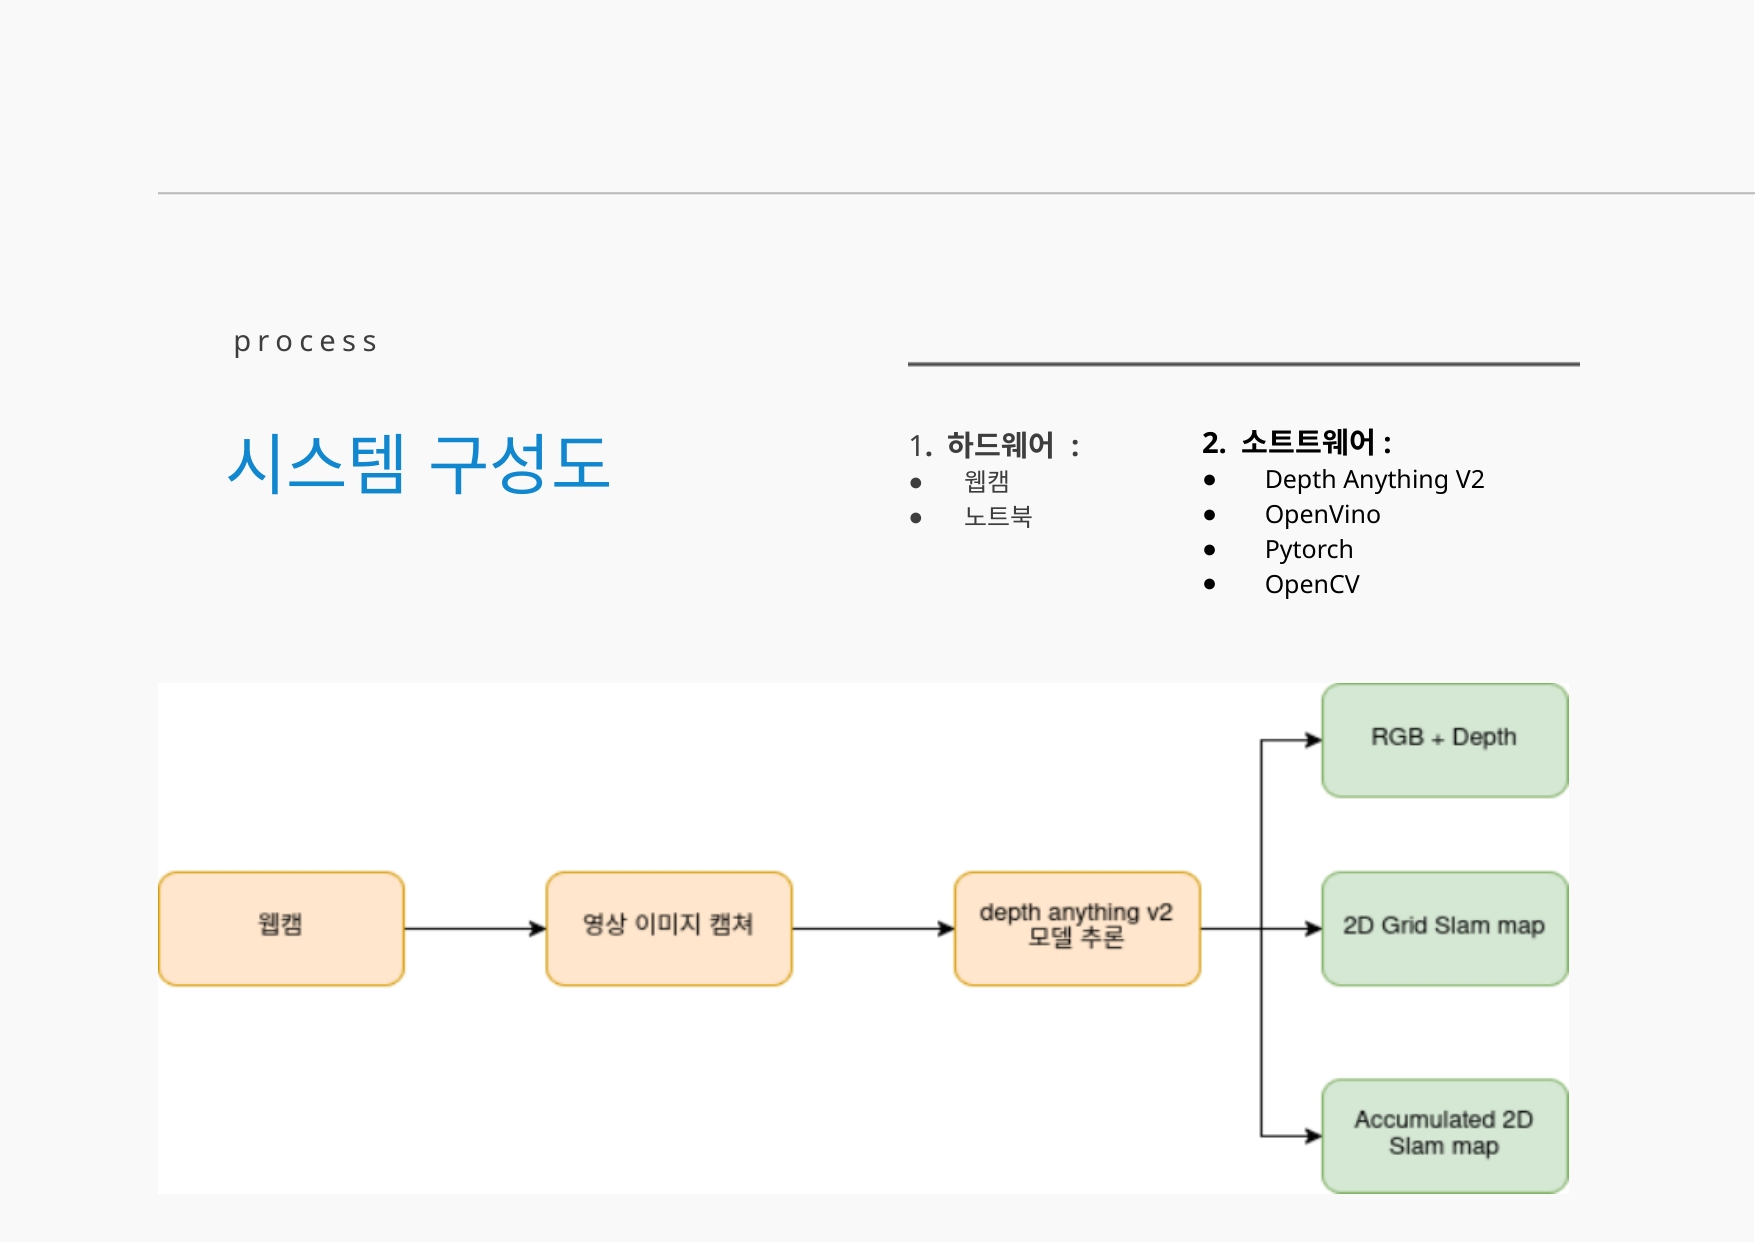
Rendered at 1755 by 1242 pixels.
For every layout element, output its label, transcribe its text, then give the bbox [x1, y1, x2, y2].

picture [908, 358, 1580, 372]
text_box 1. 하드웨어 : 웹캠 노트북 [908, 420, 1202, 567]
picture [158, 683, 1569, 1194]
picture [158, 191, 1755, 197]
text_box 시스템 구성도 [225, 414, 667, 509]
text_box process [233, 318, 455, 361]
text_box 2. 소트트웨어: Depth Anything V2 OpenVino Pytorch OpenCV [1202, 418, 1515, 600]
